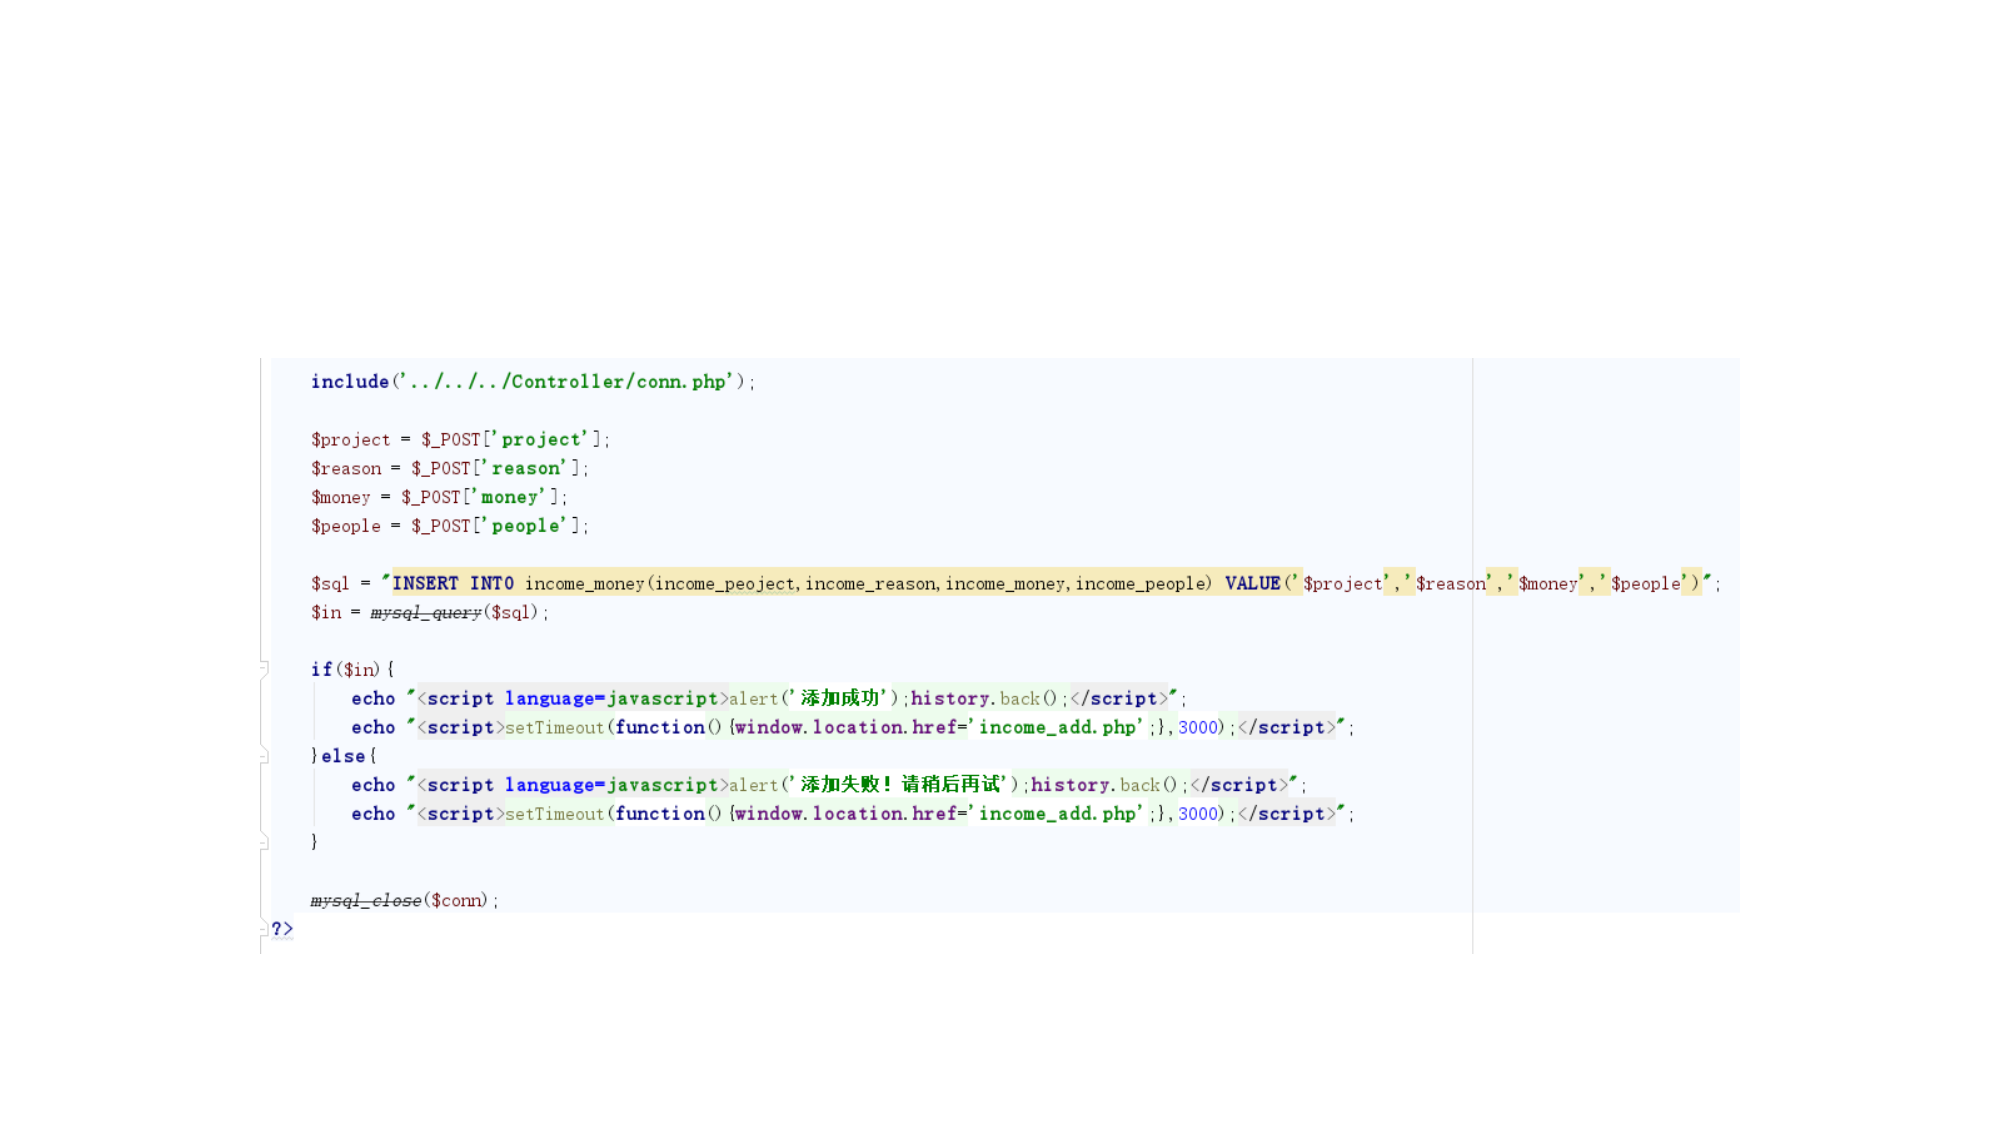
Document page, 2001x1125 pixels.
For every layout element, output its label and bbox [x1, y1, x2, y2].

list [260, 358, 1740, 954]
